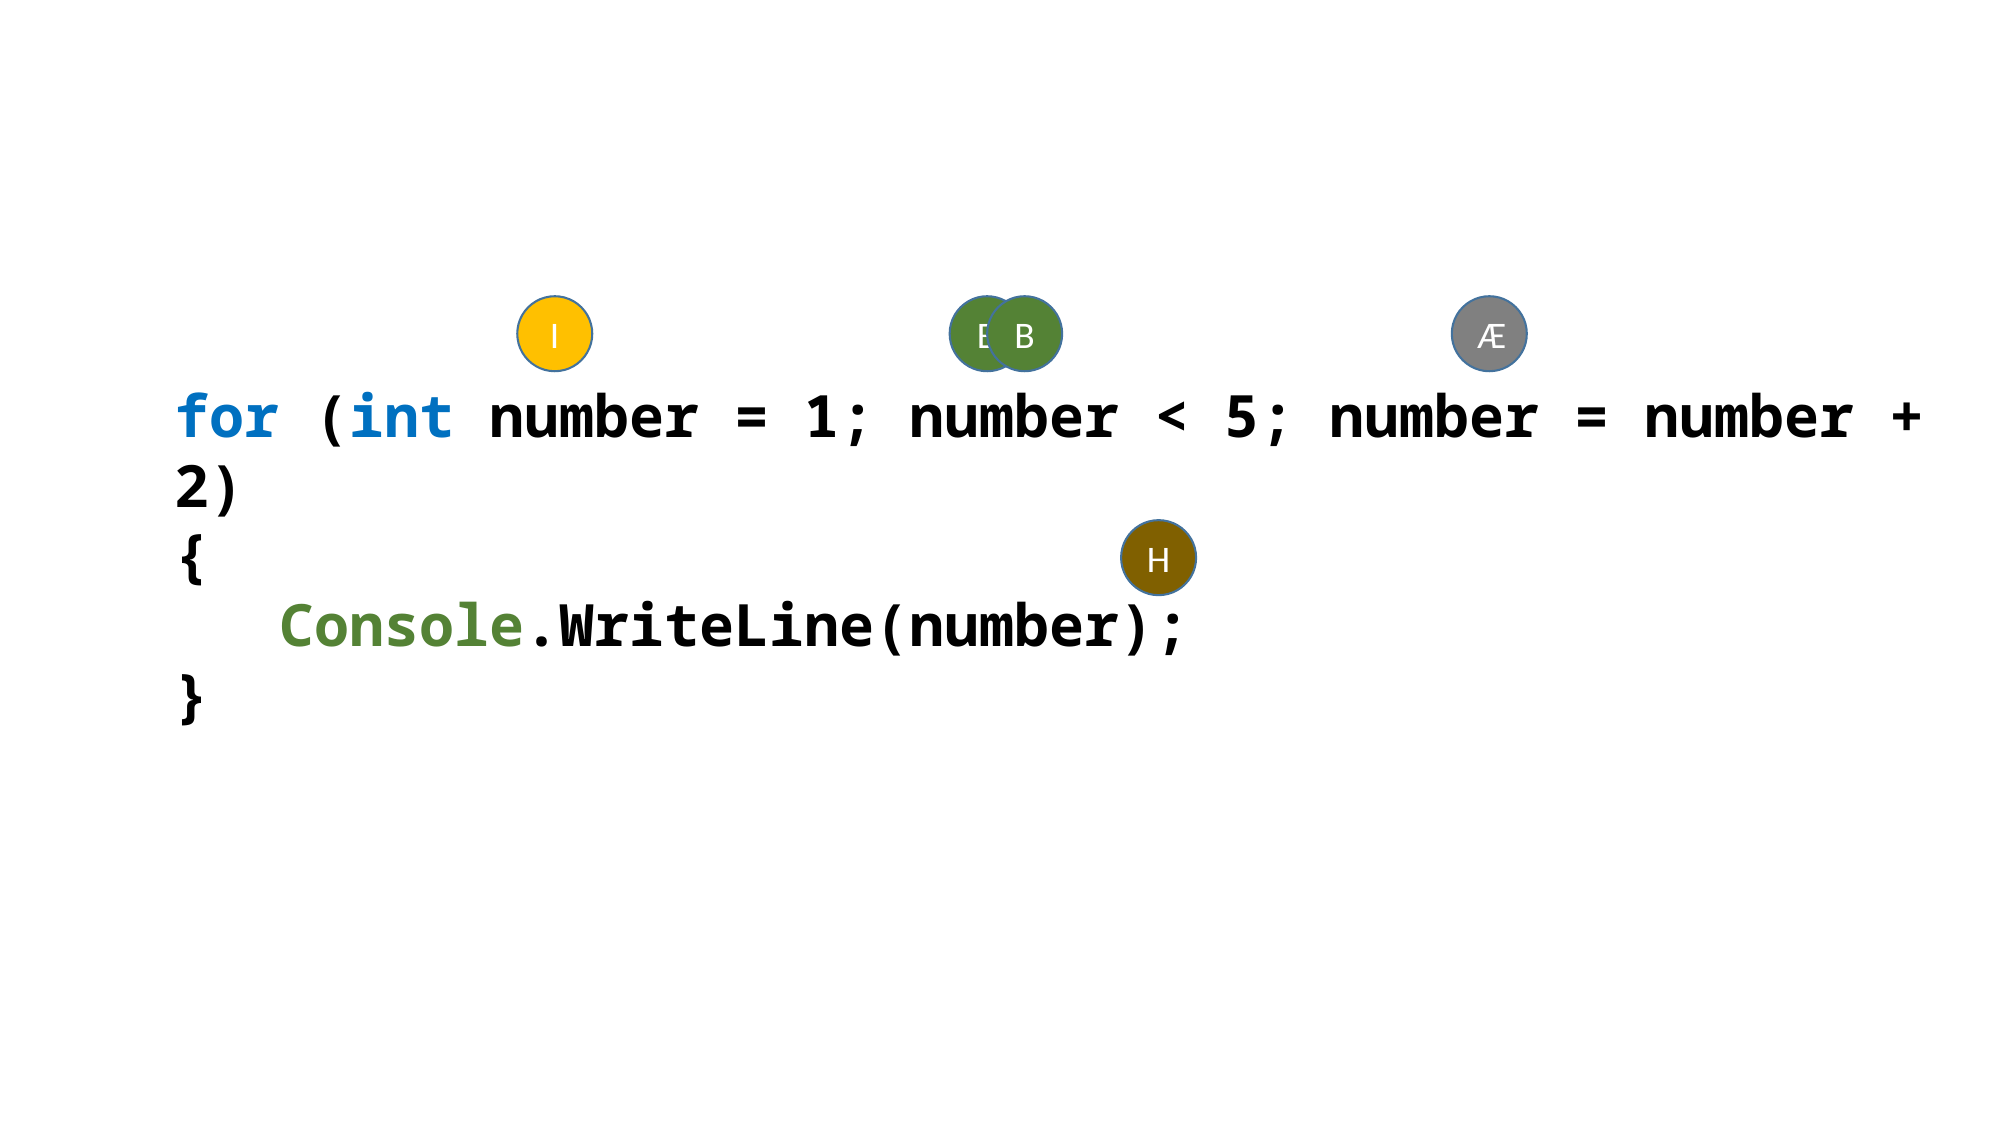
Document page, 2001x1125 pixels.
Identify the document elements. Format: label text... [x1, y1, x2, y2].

text_box Æ [1450, 295, 1528, 373]
text_box H [1120, 519, 1198, 597]
text_box B [948, 295, 1006, 373]
text_box for (int number = 1; number < 5; number = number + 2) { Console.WriteLine(number); } [159, 371, 1954, 736]
text_box I [516, 295, 594, 373]
text_box B [986, 295, 1064, 373]
